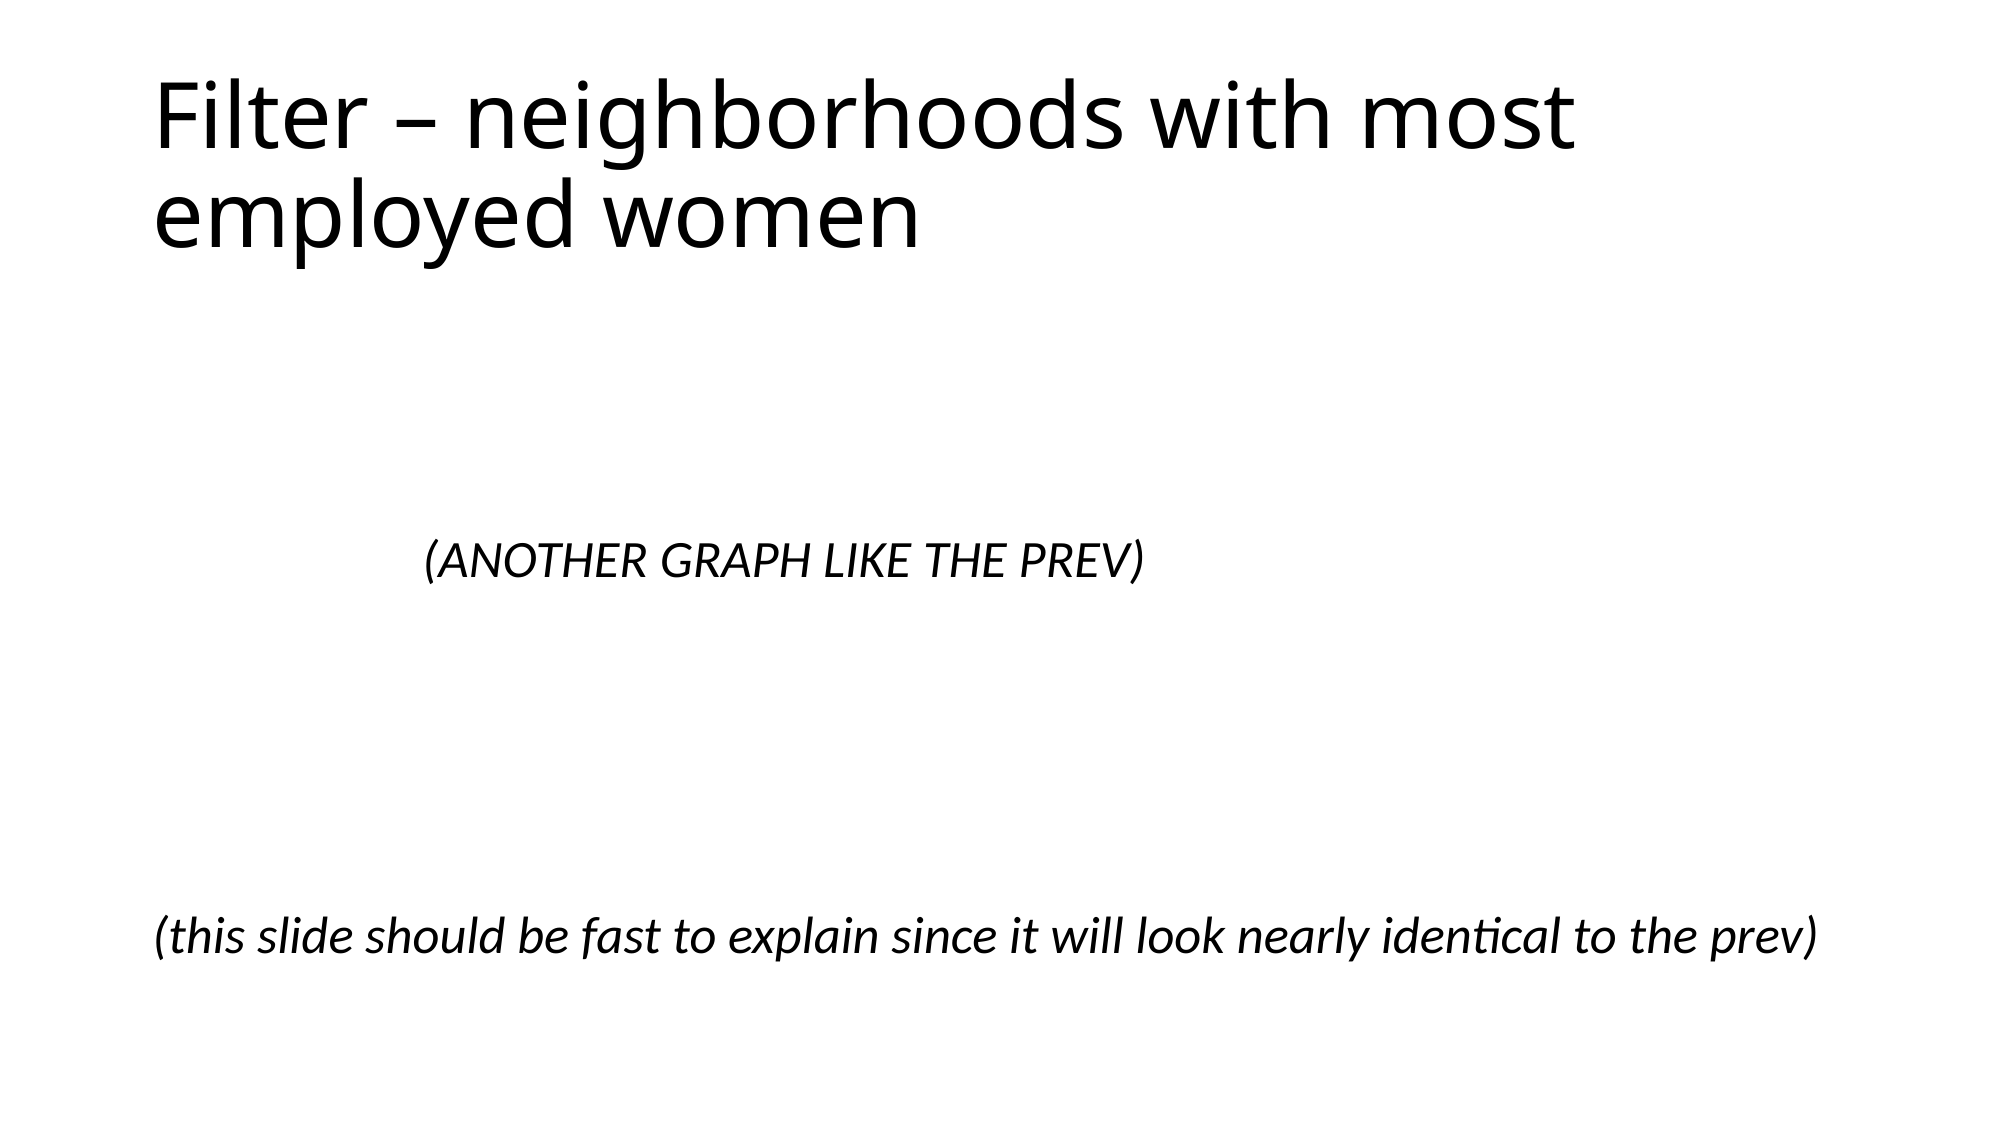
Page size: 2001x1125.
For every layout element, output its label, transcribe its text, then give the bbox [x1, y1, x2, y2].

title Filter – neighborhoods with most employed women [137, 59, 1863, 278]
list (ANOTHER GRAPH LIKE THE PREV) (this slide should be fast to explain since it will look nearly identical to the prev) [137, 299, 1863, 1014]
